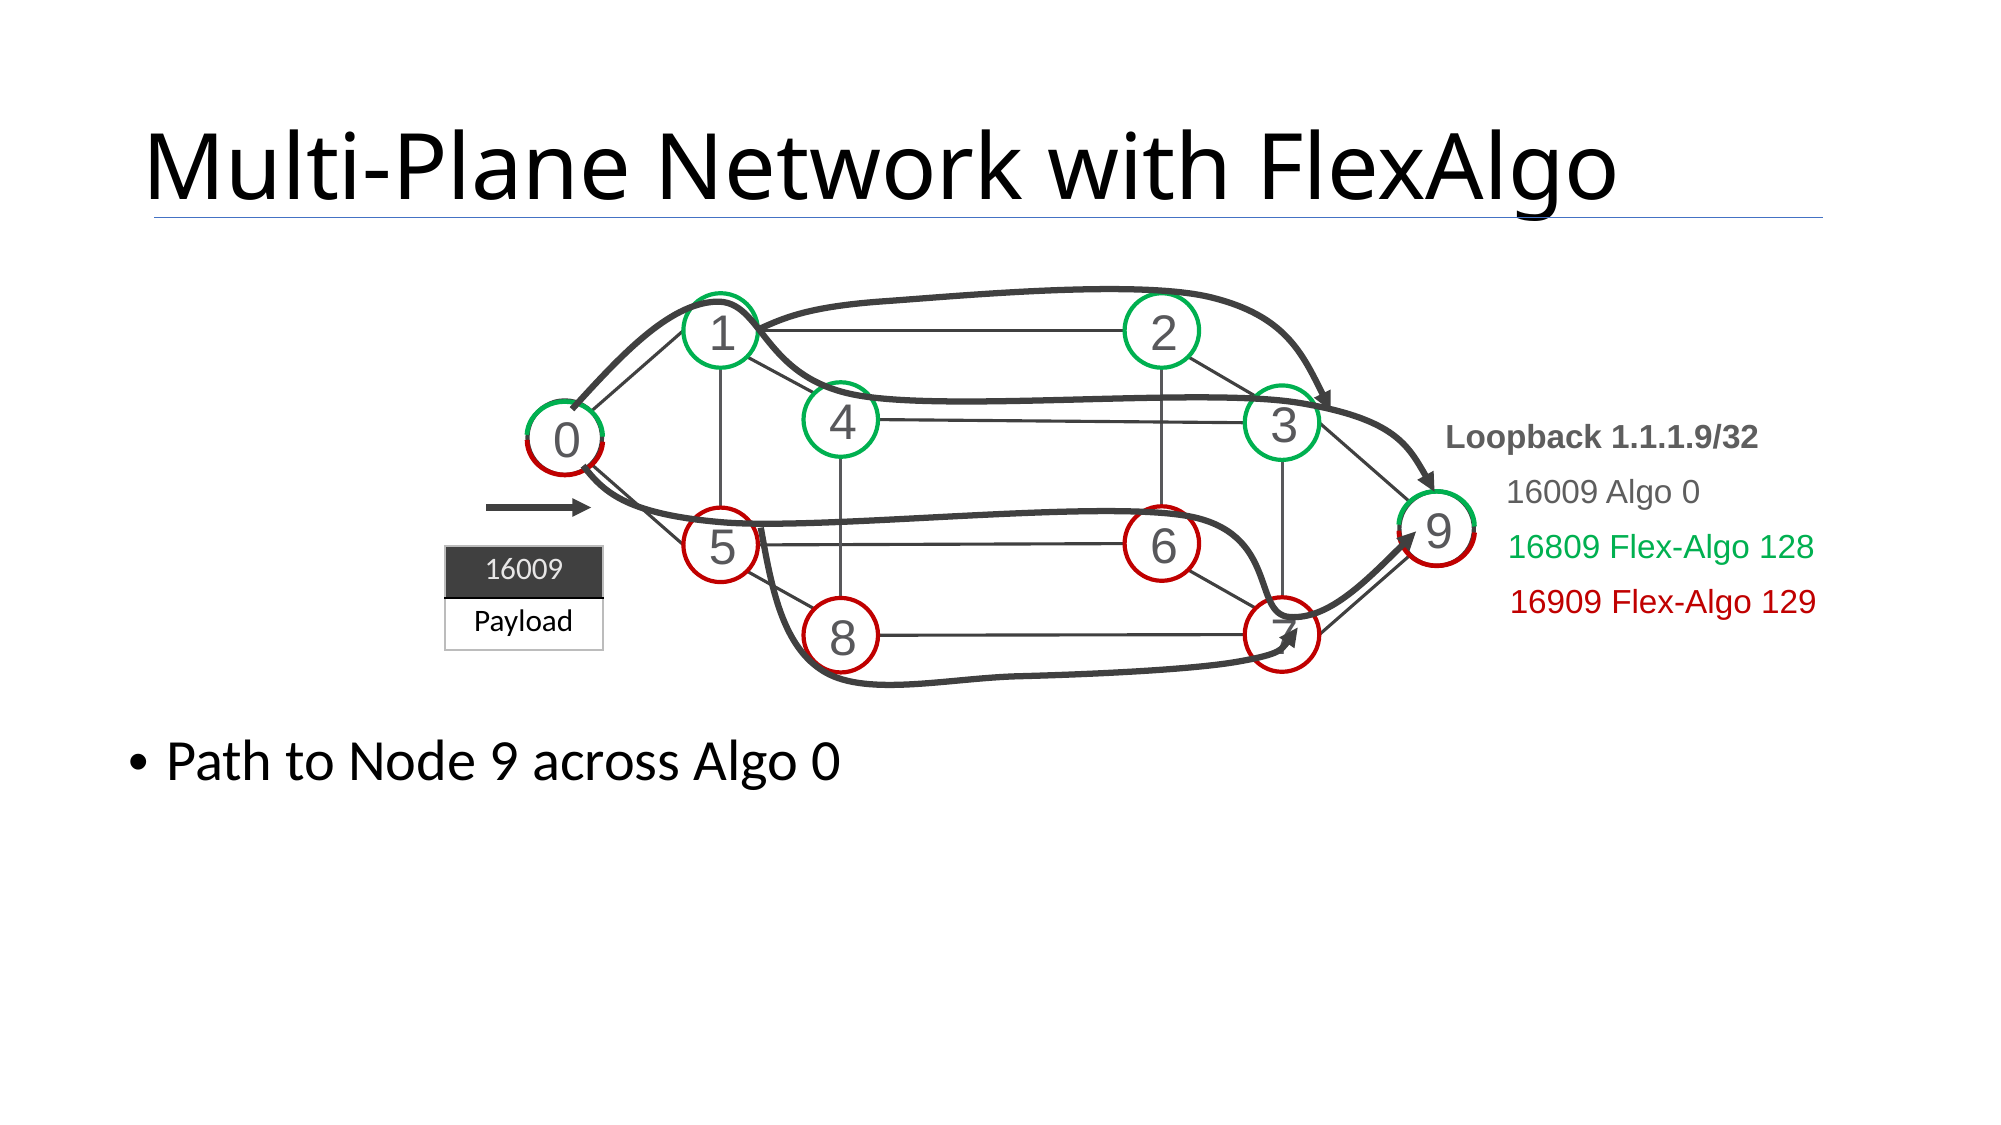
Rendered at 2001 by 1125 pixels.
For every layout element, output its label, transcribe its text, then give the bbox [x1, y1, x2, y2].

text_box 5 [683, 521, 758, 583]
text_box [759, 288, 1331, 411]
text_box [746, 356, 815, 394]
text_box [1411, 451, 1435, 492]
text_box [1162, 396, 1372, 481]
text_box 16909 Flex-Algo 129 [1495, 573, 1858, 628]
table_cell Payload [446, 599, 602, 649]
title Multi-Plane Network with FlexAlgo [127, 99, 1752, 241]
table_header 16009 [446, 547, 602, 597]
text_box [1319, 554, 1411, 635]
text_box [1188, 356, 1256, 397]
text_box [526, 439, 604, 476]
text_box 6 [1145, 506, 1182, 512]
text_box 16809 Flex-Algo 128 [1493, 518, 1856, 573]
text_box [762, 545, 1298, 686]
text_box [746, 571, 815, 609]
text_box 9 [1399, 525, 1474, 532]
text_box Loopback 1.1.1.9/32 [1430, 407, 1795, 463]
text_box 1 [694, 293, 758, 325]
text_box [591, 330, 684, 412]
text_box [1402, 530, 1476, 567]
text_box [1188, 569, 1256, 609]
text_box [841, 486, 1417, 619]
text_box Path to Node 9 across Algo 0 [113, 730, 1725, 923]
text_box [1398, 490, 1476, 527]
text_box [684, 473, 840, 525]
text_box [591, 464, 684, 545]
text_box [526, 400, 604, 437]
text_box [1319, 422, 1411, 503]
text_box 4 [805, 432, 873, 457]
text_box 7 [1248, 600, 1320, 672]
text_box [582, 465, 591, 477]
text_box 0 [527, 435, 603, 441]
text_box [878, 419, 1245, 423]
text_box [571, 386, 591, 412]
text_box [601, 300, 1161, 466]
text_box [759, 527, 840, 543]
text_box 6 [1124, 513, 1200, 581]
text_box 16009 Algo 0 [1491, 462, 1856, 518]
text_box 4 [826, 382, 869, 395]
